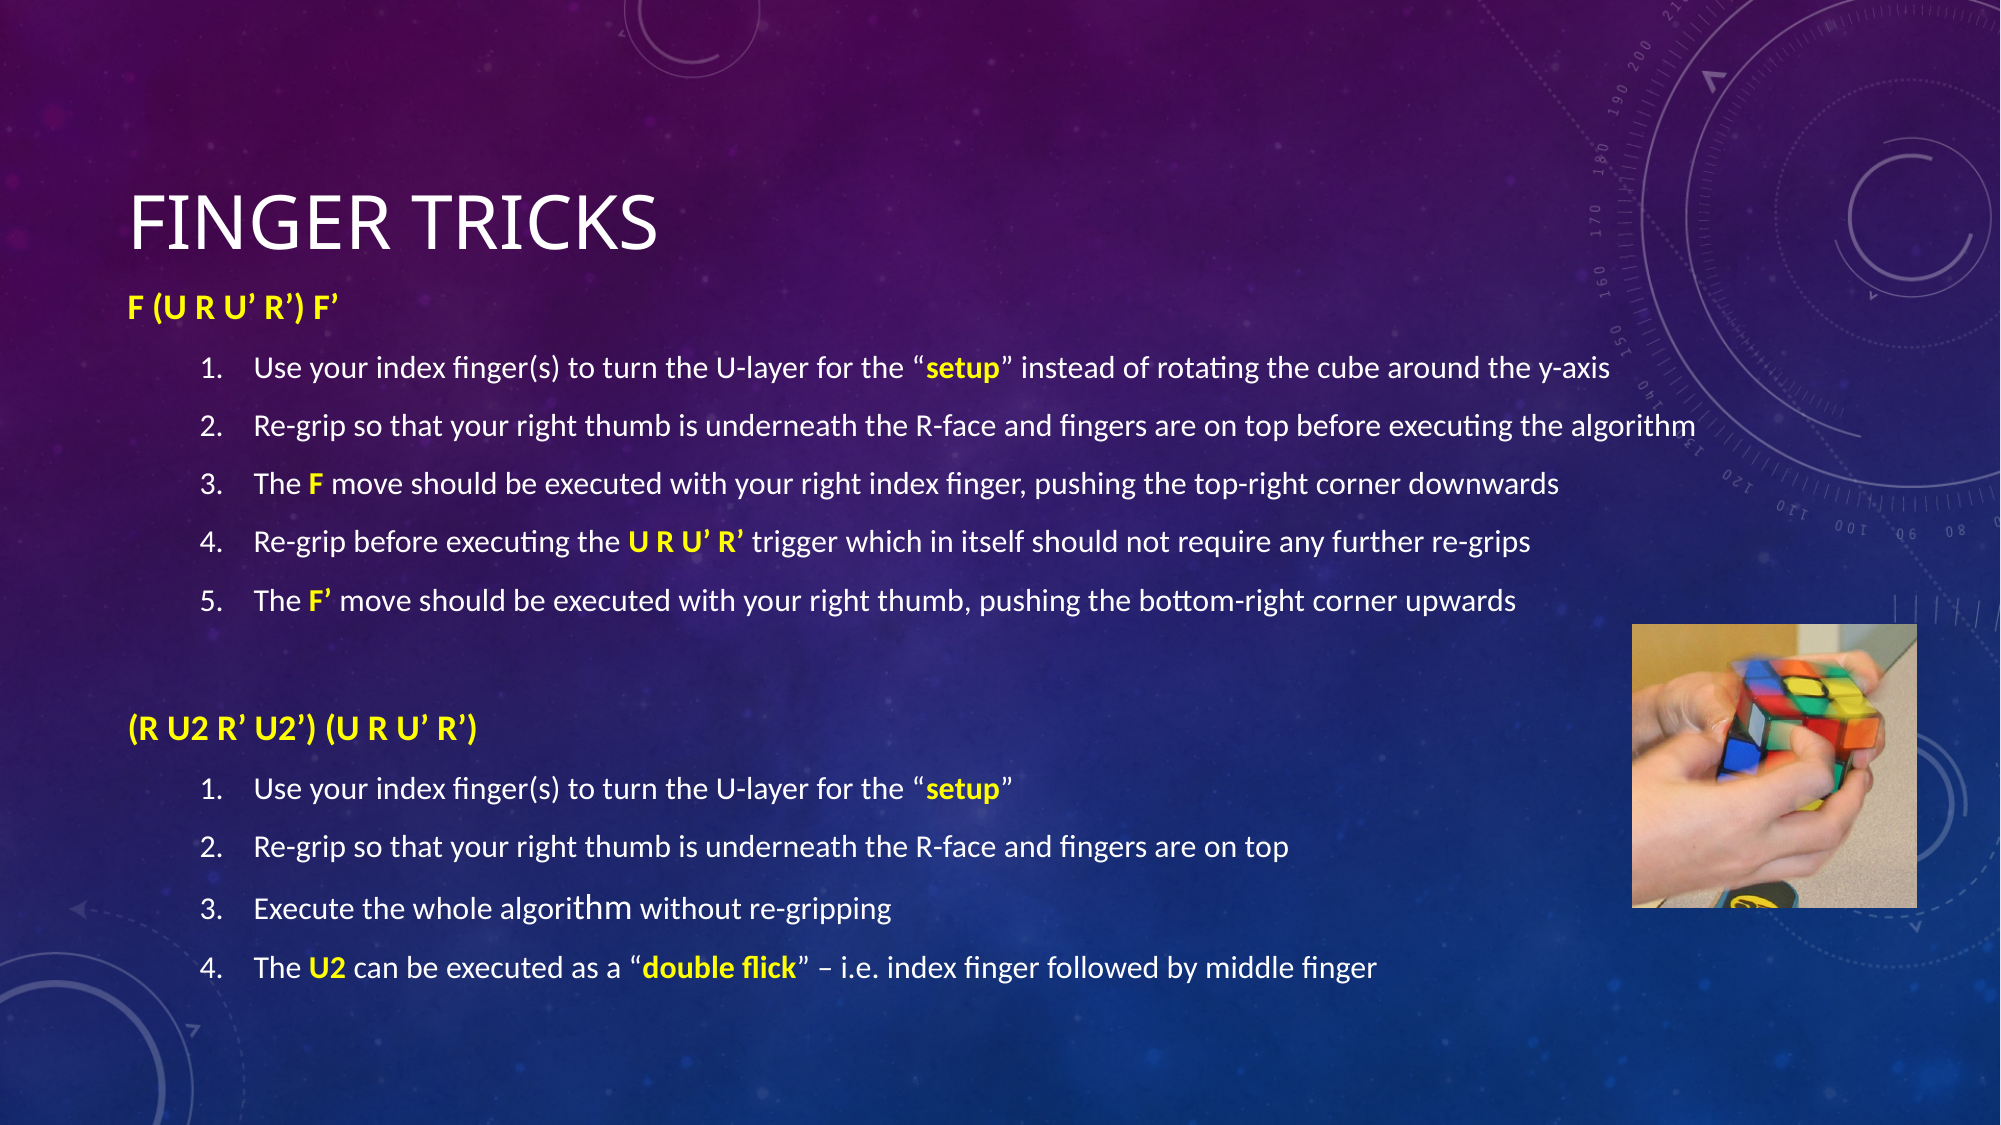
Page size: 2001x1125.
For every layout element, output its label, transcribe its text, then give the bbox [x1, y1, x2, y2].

list F (U R U’ R’) F’ Use your index finger(s) to turn the U-layer for the “setup” instead of rotating the cube around the y-axis Re-grip so that your right thumb is underneath the R-face and fingers are on top before executing the algorithm The F move should be executed with your right index finger, pushing the top-right corner downwards Re-grip before executing the U R U’ R’ trigger which in itself should not require any further re-grips The F’ move should be executed with your right thumb, pushing the bottom-right corner upwards (R U2 R’ U2’) (U R U’ R’) Use your index finger(s) to turn the U-layer for the “setup” Re-grip so that your right thumb is underneath the R-face and fingers are on top Execute the whole algorithm without re-gripping The U2 can be executed as a “double flick” – i.e. index finger followed by middle finger [112, 273, 1829, 995]
title Finger Tricks [112, 99, 1775, 273]
picture [0, 0, 2001, 1125]
